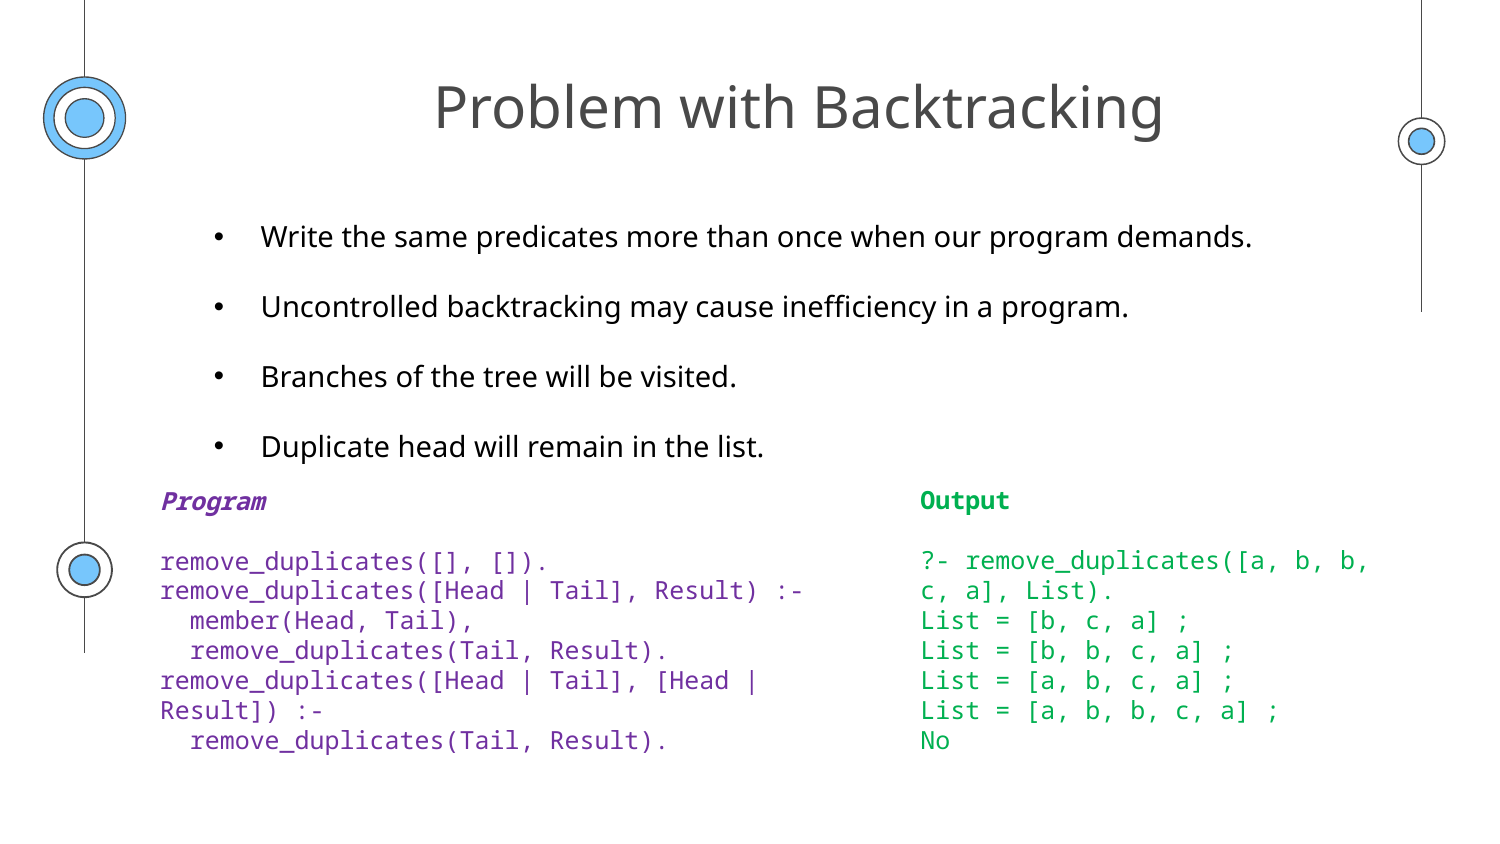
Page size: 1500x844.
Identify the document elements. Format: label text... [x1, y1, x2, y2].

text_box Output ?- remove_duplicates([a, b, b, c, a], List). List = [b, c, a] ; List = [b, b, c, a] ; List = [a, b, c, a] ; List = [a, b, b, c, a] ; No [905, 477, 1407, 762]
text_box Write the same predicates more than once when our program demands. Uncontrolled backtracking may cause inefficiency in a program. Branches of the tree will be visited. Duplicate head will remain in the list. [198, 210, 1340, 471]
text_box Program remove_duplicates([], []). remove_duplicates([Head | Tail], Result) :- member(Head, Tail), remove_duplicates(Tail, Result). remove_duplicates([Head | Tail], [Head | Result]) :- remove_duplicates(Tail, Result). [144, 477, 849, 844]
title Problem with Backtracking [234, 55, 1364, 150]
